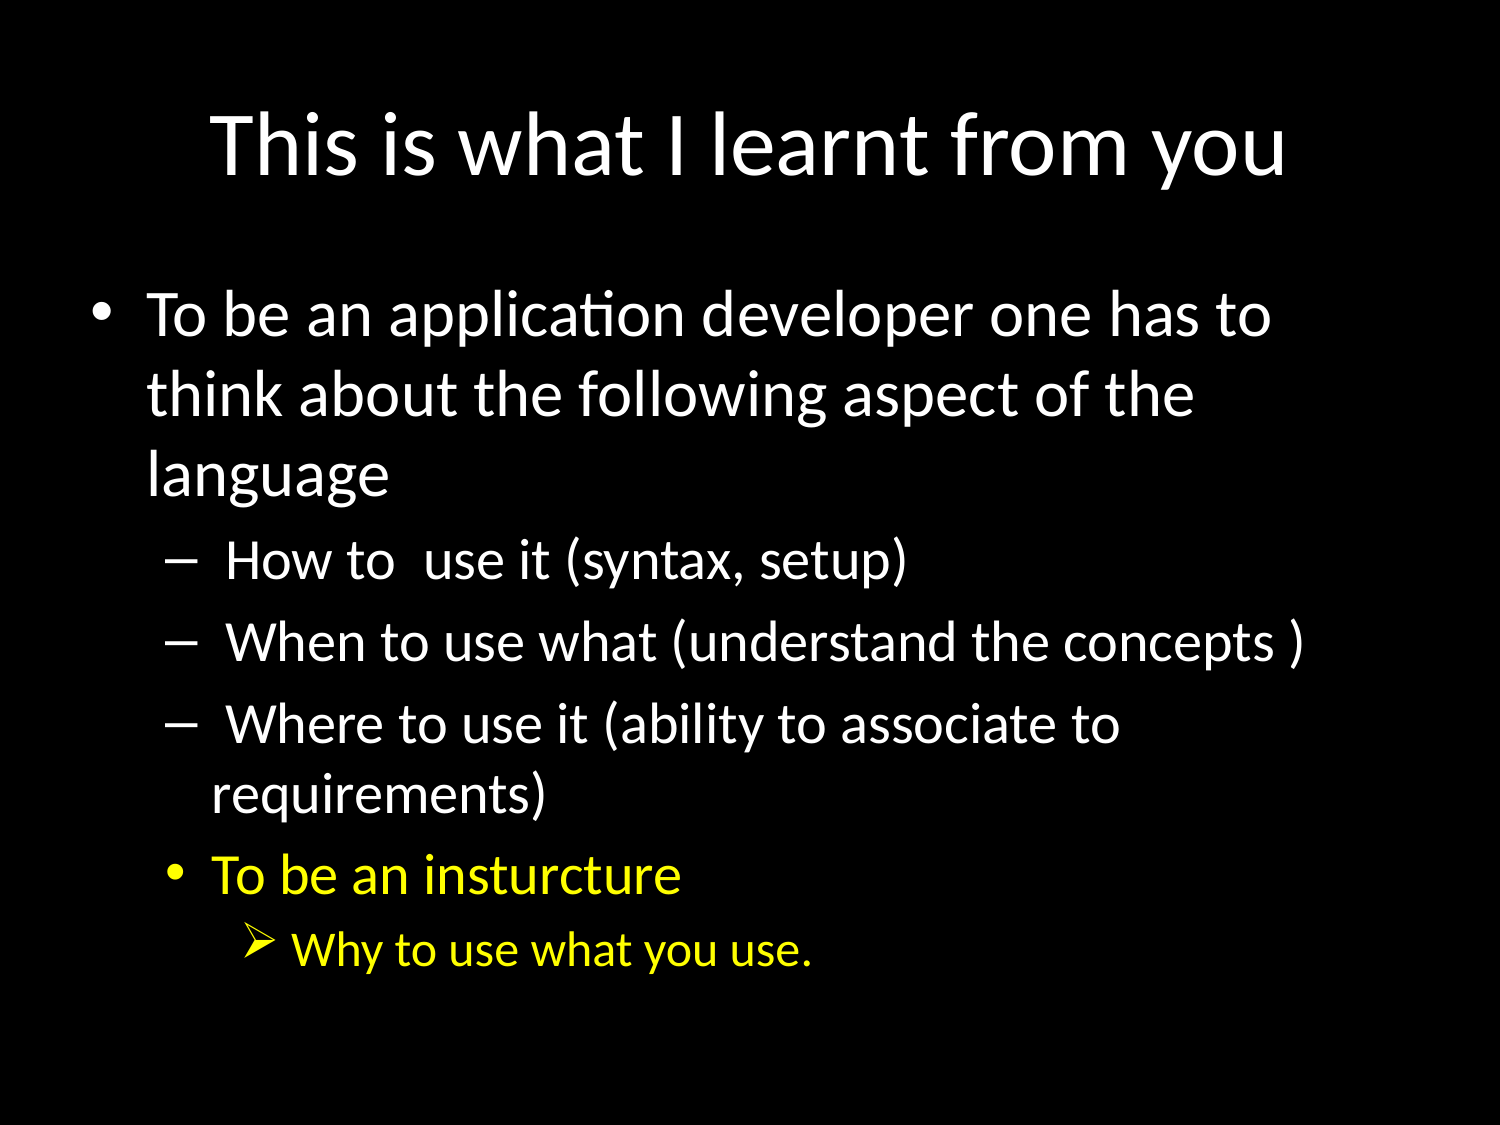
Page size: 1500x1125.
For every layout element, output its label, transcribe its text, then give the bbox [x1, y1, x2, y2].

list To be an application developer one has to think about the following aspect of the language How to use it (syntax, setup) When to use what (understand the concepts ) Where to use it (ability to associate to requirements) To be an insturcture Why to use what you use. [75, 262, 1425, 1005]
title This is what I learnt from you [75, 45, 1425, 233]
